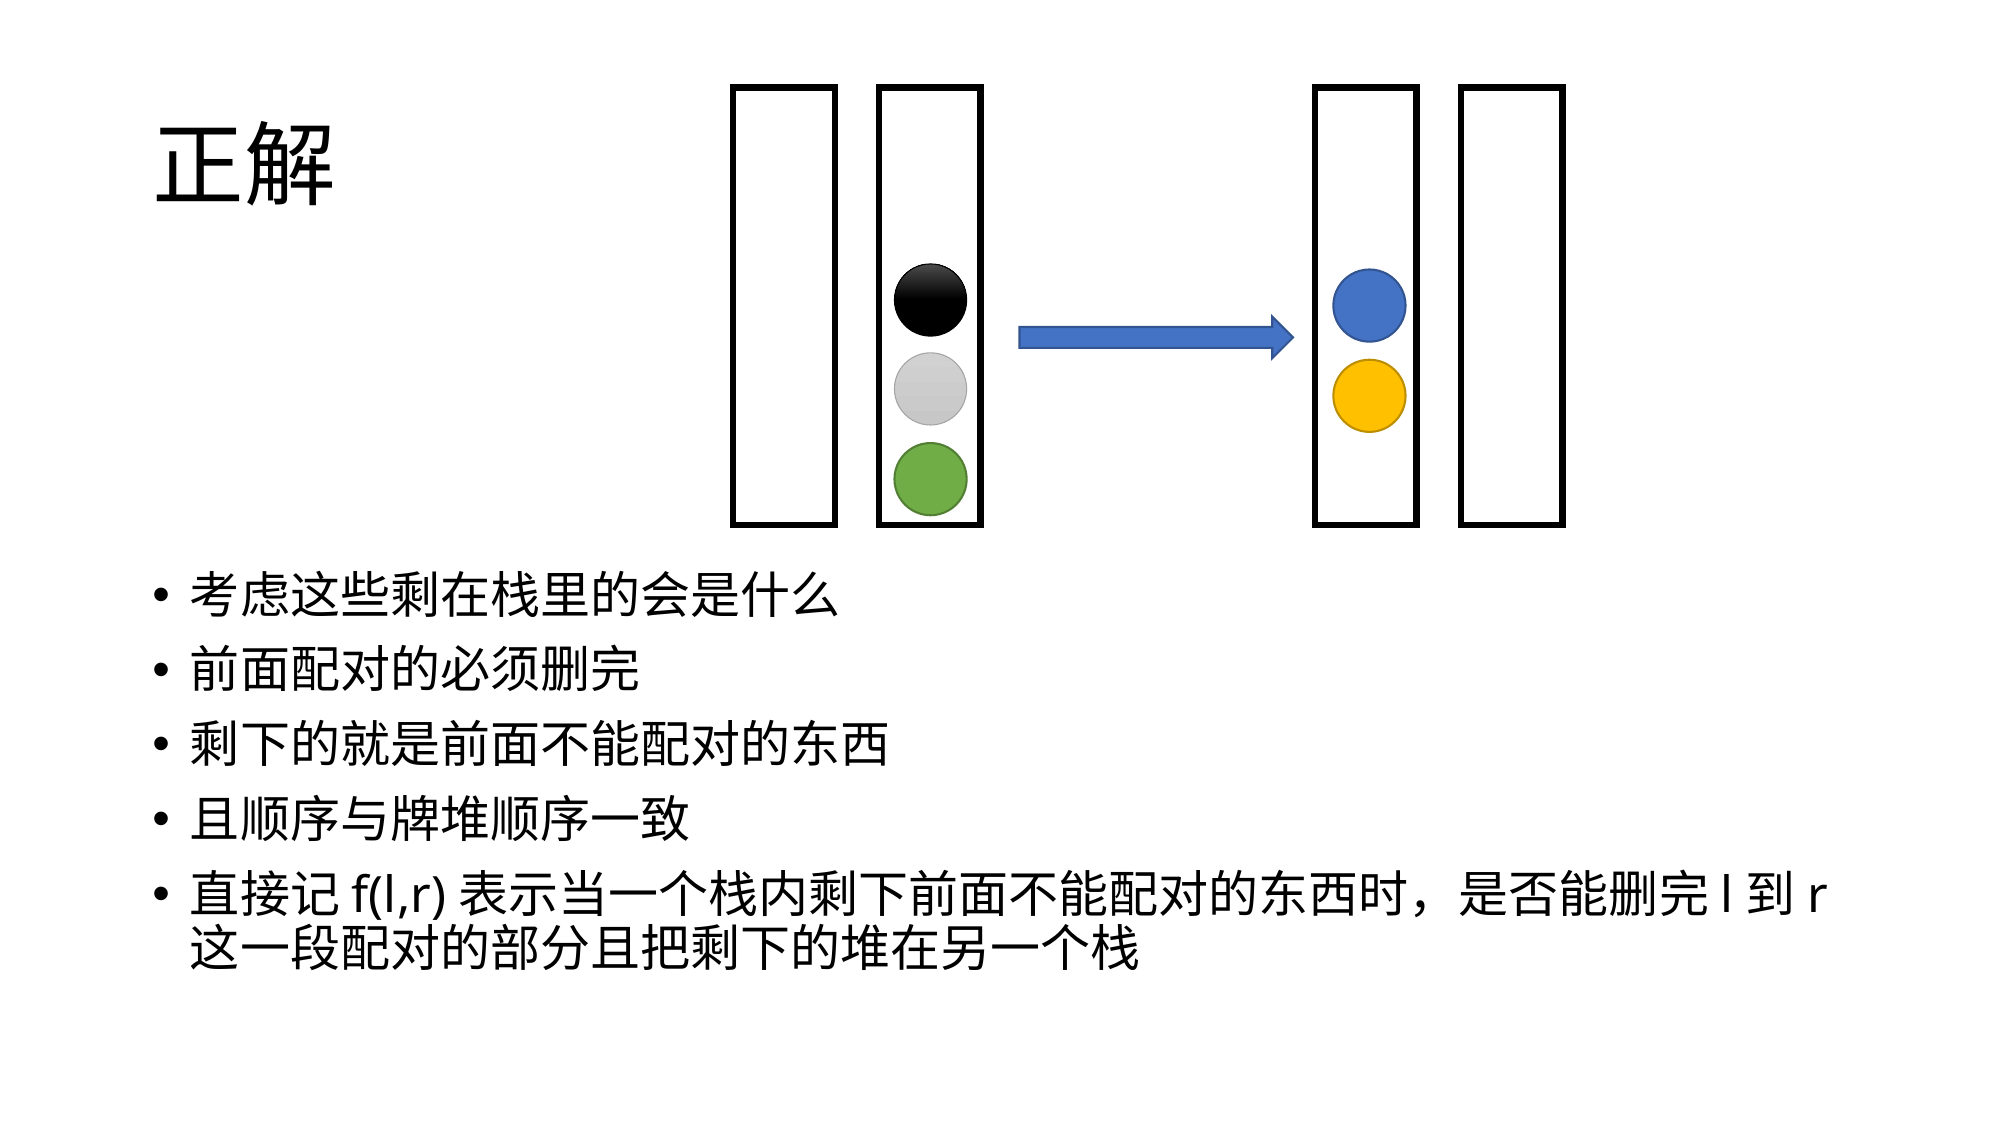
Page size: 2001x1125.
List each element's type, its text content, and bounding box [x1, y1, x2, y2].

text_box [893, 441, 968, 517]
text_box [893, 263, 968, 337]
title 正解 [137, 59, 1863, 278]
text_box [878, 86, 982, 526]
list 考虑这些剩在栈里的会是什么 前面配对的必须删完 剩下的就是前面不能配对的东西 且顺序与牌堆顺序一致 直接记f(l,r)表示当一个栈内剩下前面不能配对的东西时，是否能删完l到r这一段配对的部分且把剩下的堆在另一个栈 [137, 562, 1863, 1014]
text_box [1018, 314, 1295, 361]
text_box [1314, 86, 1418, 526]
text_box [1332, 268, 1407, 343]
text_box [732, 86, 836, 526]
text_box [1460, 86, 1563, 526]
text_box [1332, 358, 1407, 433]
text_box [893, 352, 968, 426]
